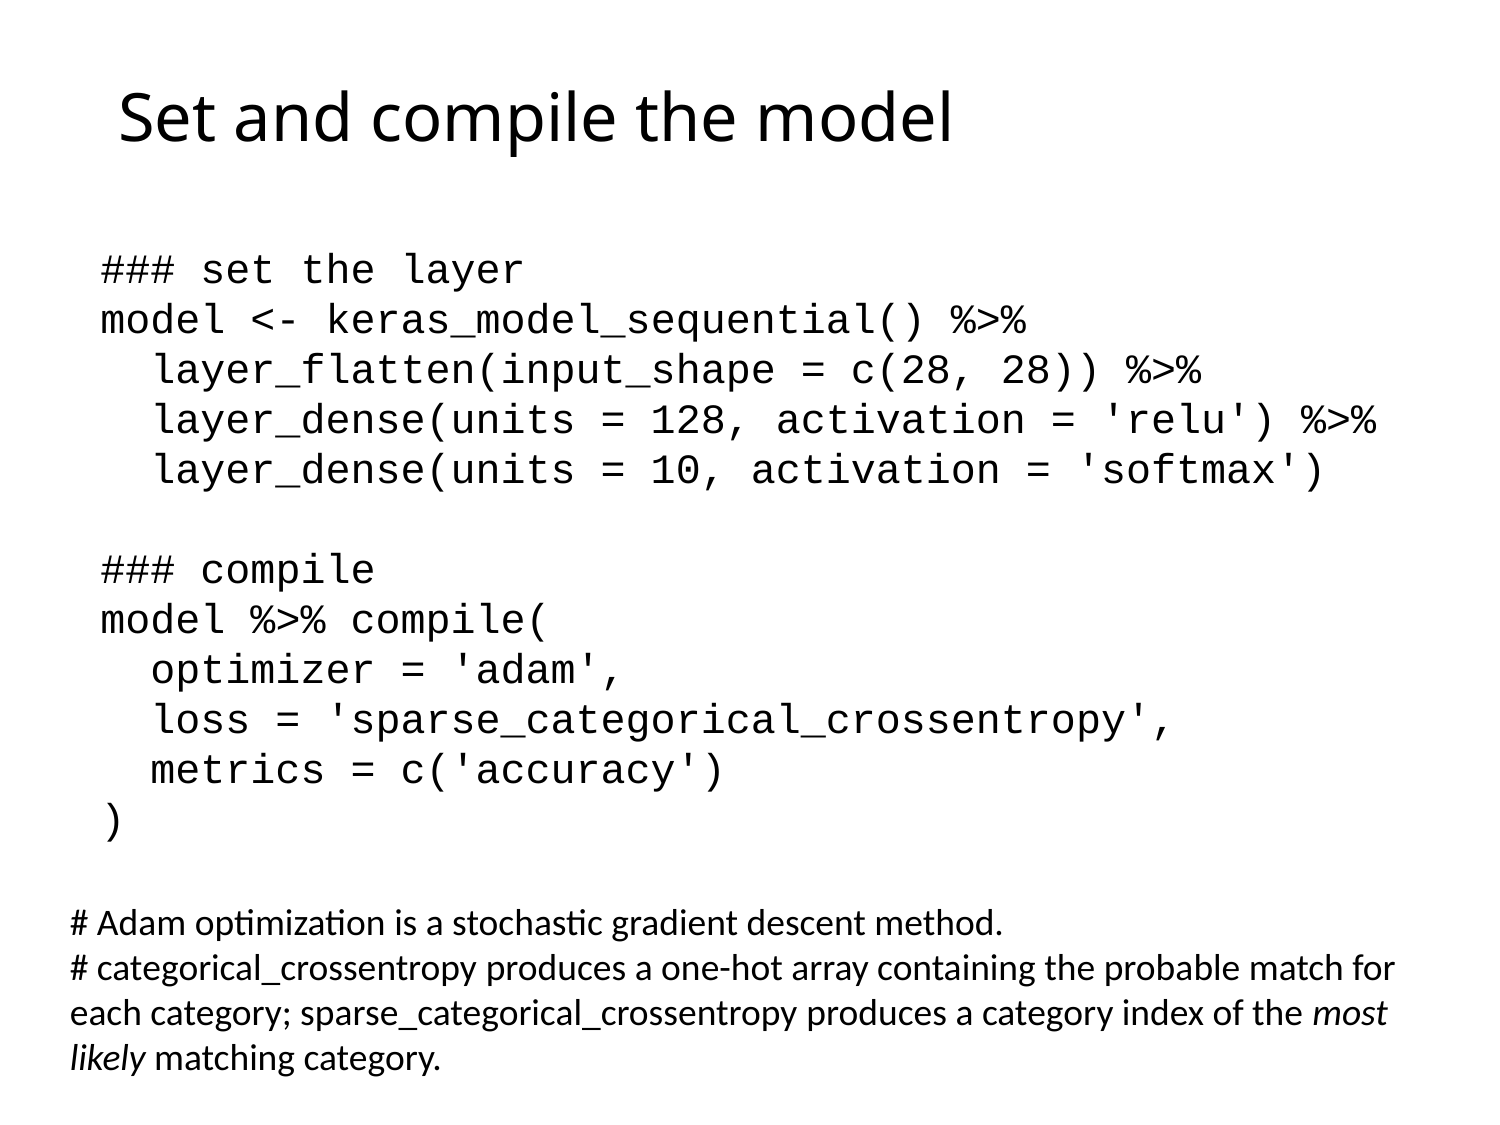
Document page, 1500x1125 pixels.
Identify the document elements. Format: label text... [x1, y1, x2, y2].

text_box # Adam optimization is a stochastic gradient descent method. # categorical_crossentropy produces a one-hot array containing the probable match for each category; sparse_categorical_crossentropy produces a category index of the most likely matching category. [55, 890, 1421, 1086]
text_box ### set the layer model <- keras_model_sequential() %>% layer_flatten(input_shape = c(28, 28)) %>% layer_dense(units = 128, activation = 'relu') %>% layer_dense(units = 10, activation = 'softmax') ### compile model %>% compile( optimizer = 'adam', loss = 'sparse_categorical_crossentropy', metrics = c('accuracy') ) [85, 234, 1391, 850]
title Set and compile the model [103, 59, 1397, 179]
